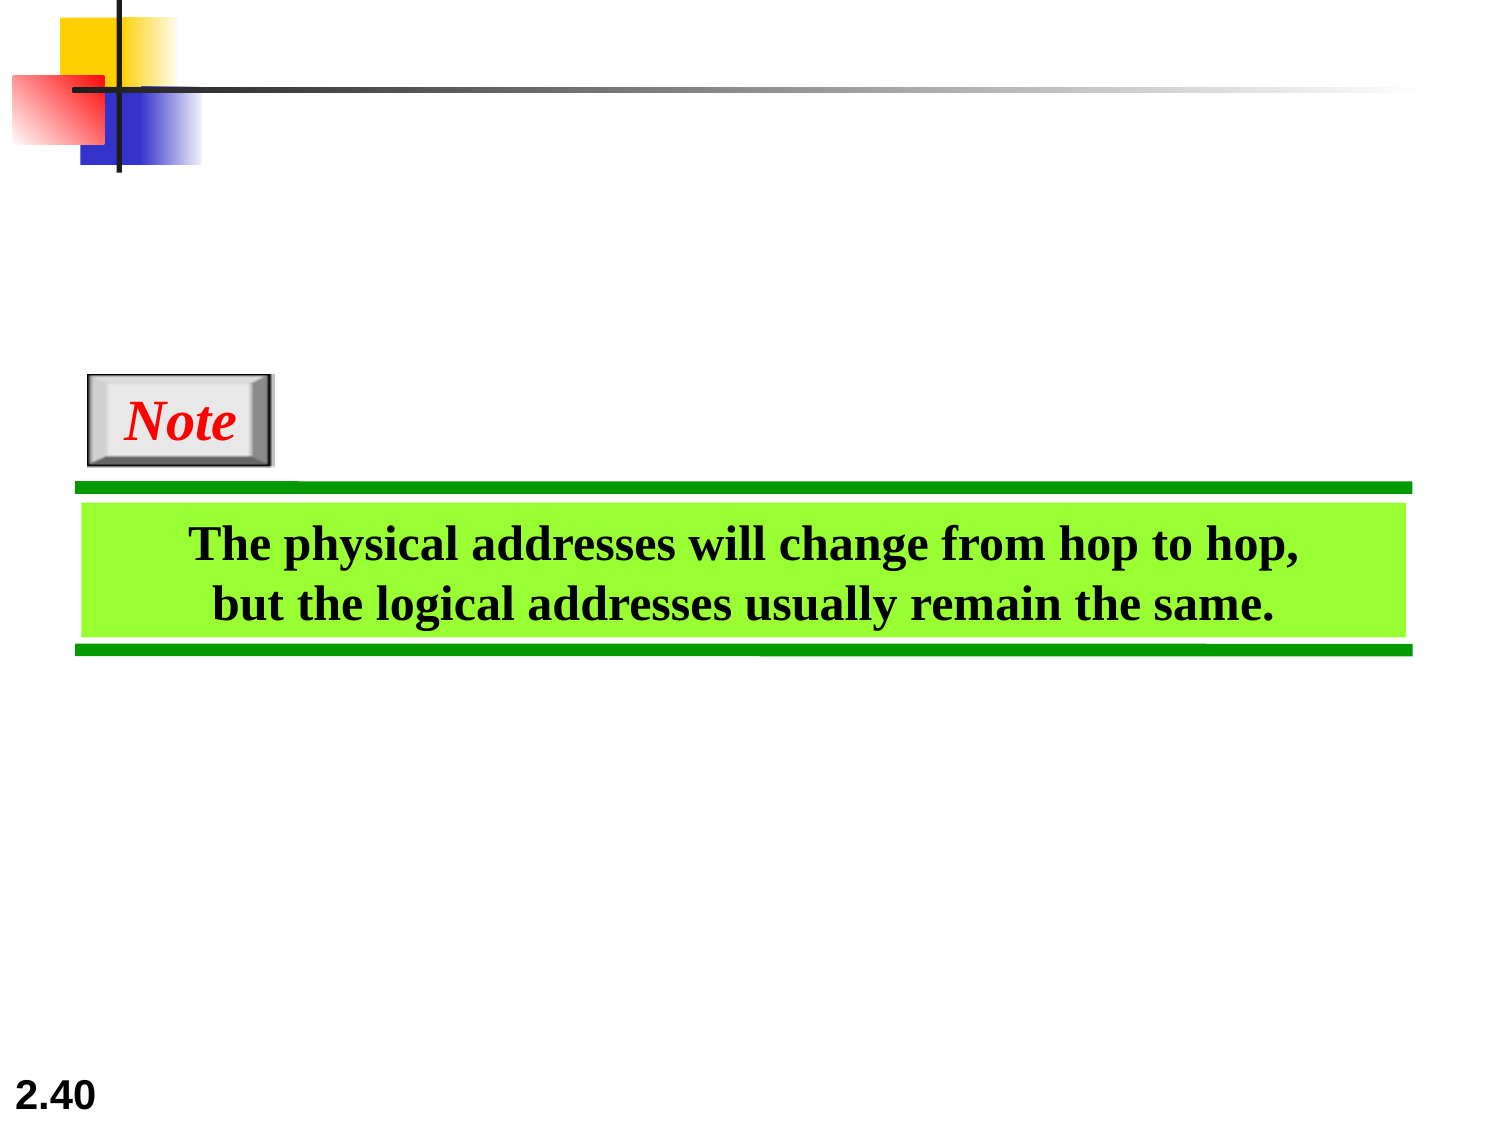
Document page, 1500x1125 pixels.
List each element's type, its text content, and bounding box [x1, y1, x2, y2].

slide_number 2.40 [0, 1050, 313, 1125]
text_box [87, 374, 275, 468]
text_box The physical addresses will change from hop to hop, but the logical addresses usually remain the same. [81, 502, 1407, 638]
text_box [80, 93, 116, 165]
text_box [141, 93, 202, 165]
text_box [116, 93, 122, 173]
text_box [122, 93, 141, 165]
text_box [122, 17, 177, 86]
text_box [72, 87, 1423, 93]
text_box [12, 75, 105, 145]
text_box [60, 17, 116, 86]
text_box [116, 0, 122, 87]
